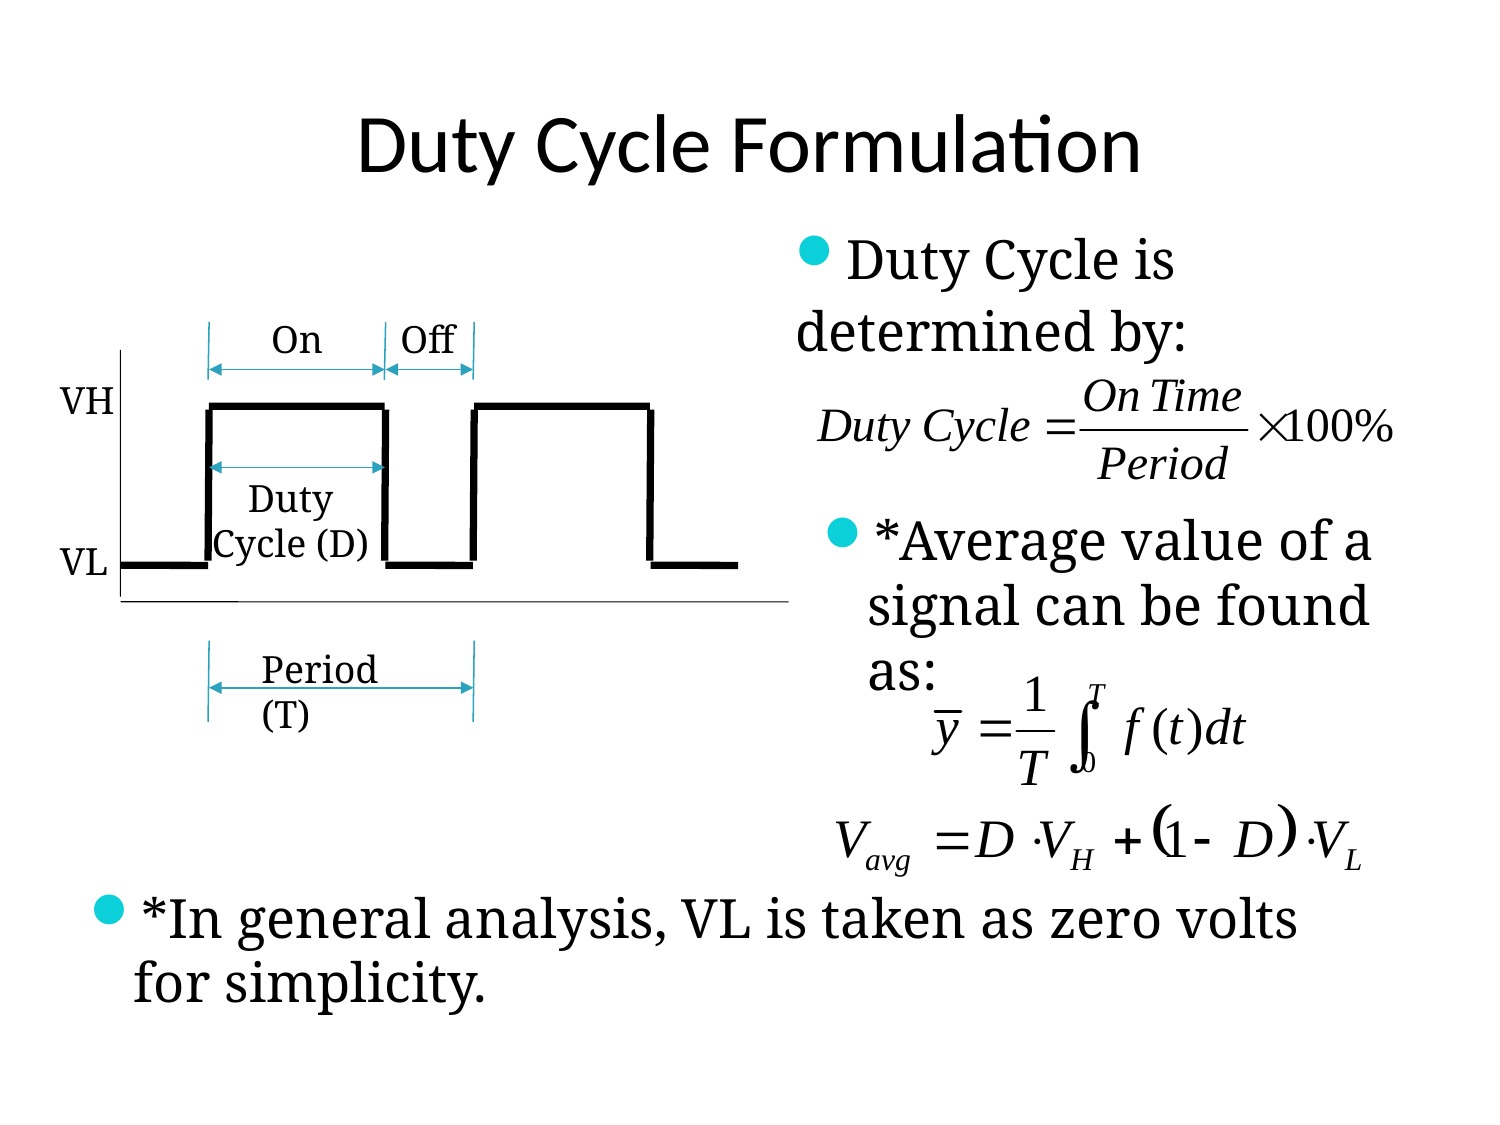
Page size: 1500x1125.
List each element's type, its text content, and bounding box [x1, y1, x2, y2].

text_box Duty Cycle is determined by: [780, 217, 1486, 354]
text_box *In general analysis, VL is taken as zero volts for simplicity. [74, 876, 1334, 990]
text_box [808, 365, 1402, 491]
title Duty Cycle Formulation [74, 44, 1426, 233]
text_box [829, 802, 1373, 889]
text_box *Average value of a signal can be found as: [808, 498, 1449, 681]
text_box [924, 662, 1256, 794]
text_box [44, 308, 789, 723]
